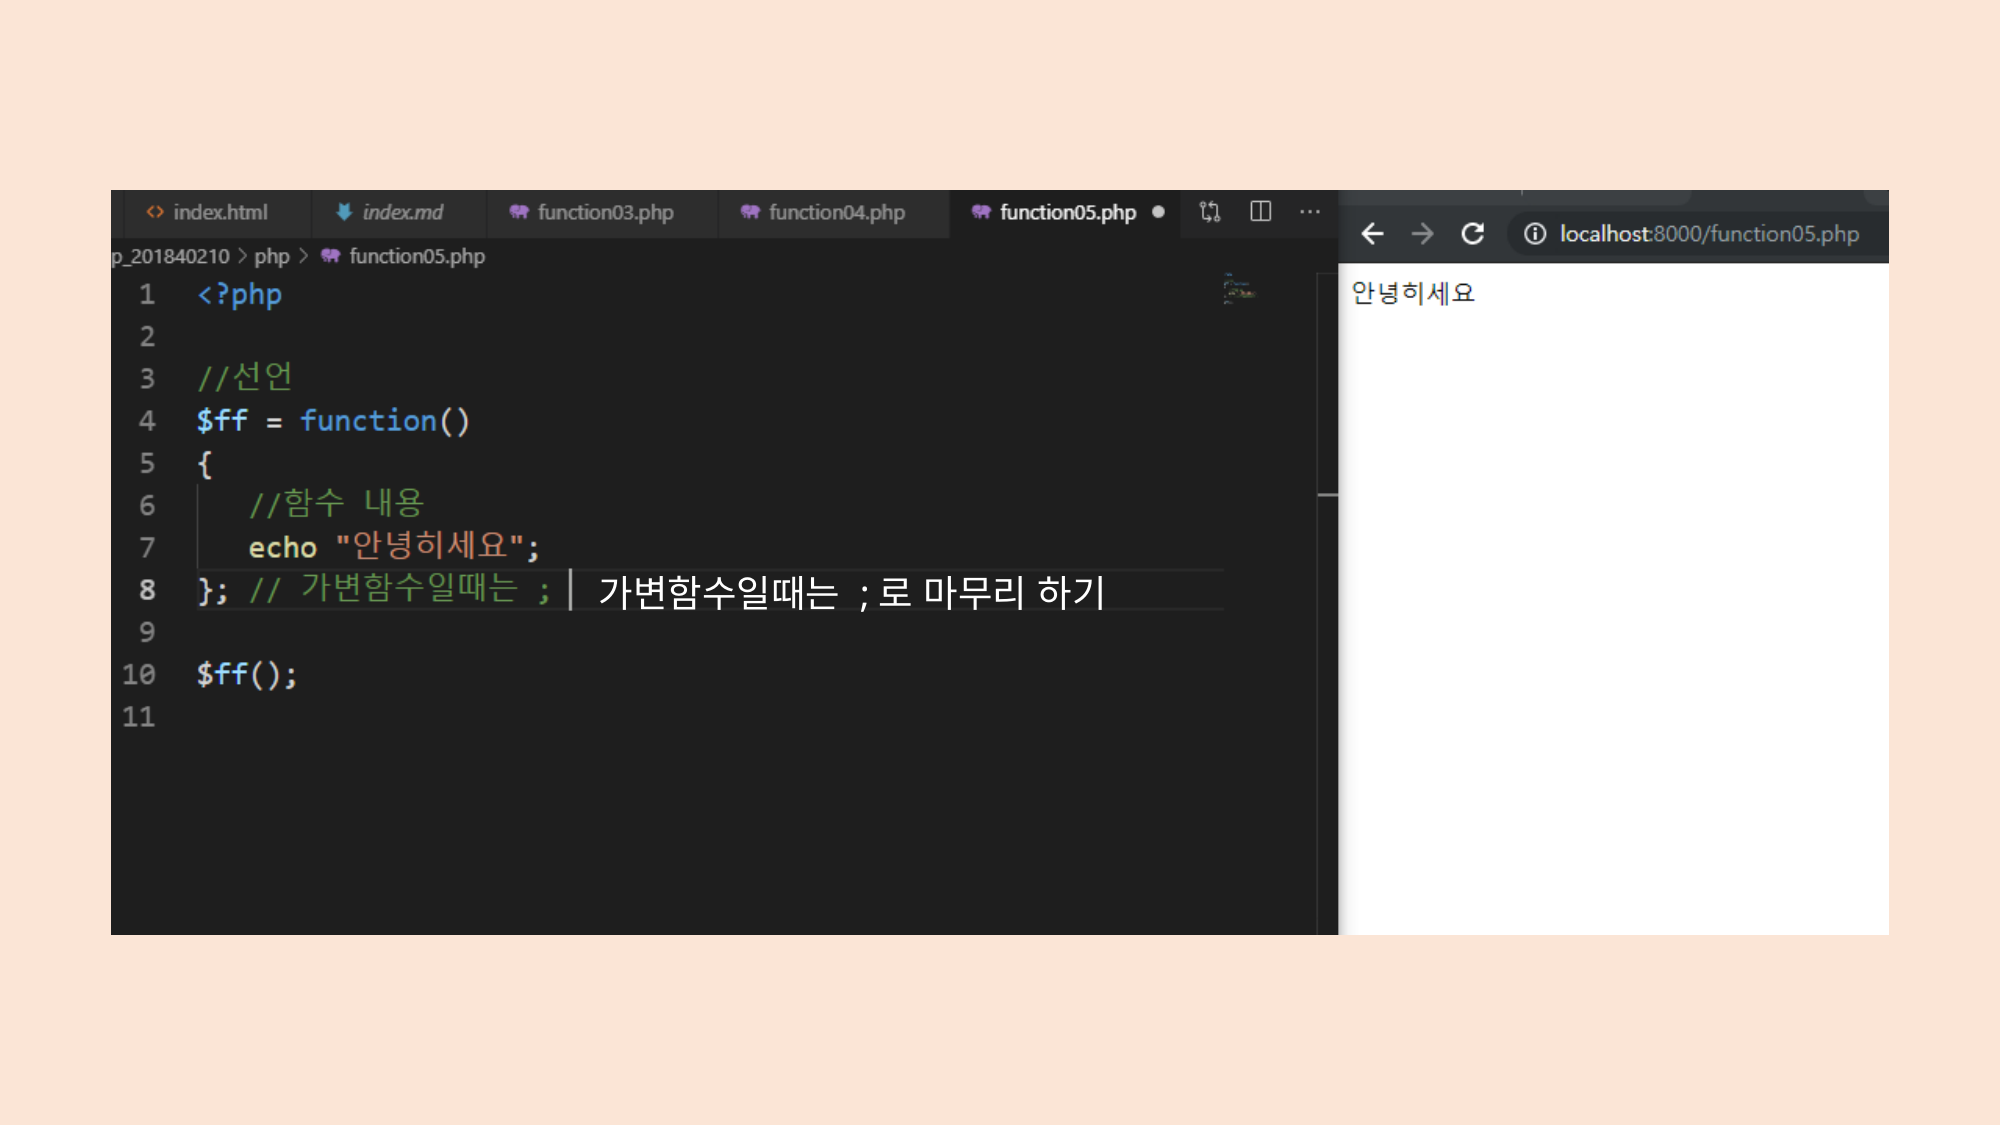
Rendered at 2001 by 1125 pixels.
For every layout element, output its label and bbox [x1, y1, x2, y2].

picture [111, 190, 1889, 935]
